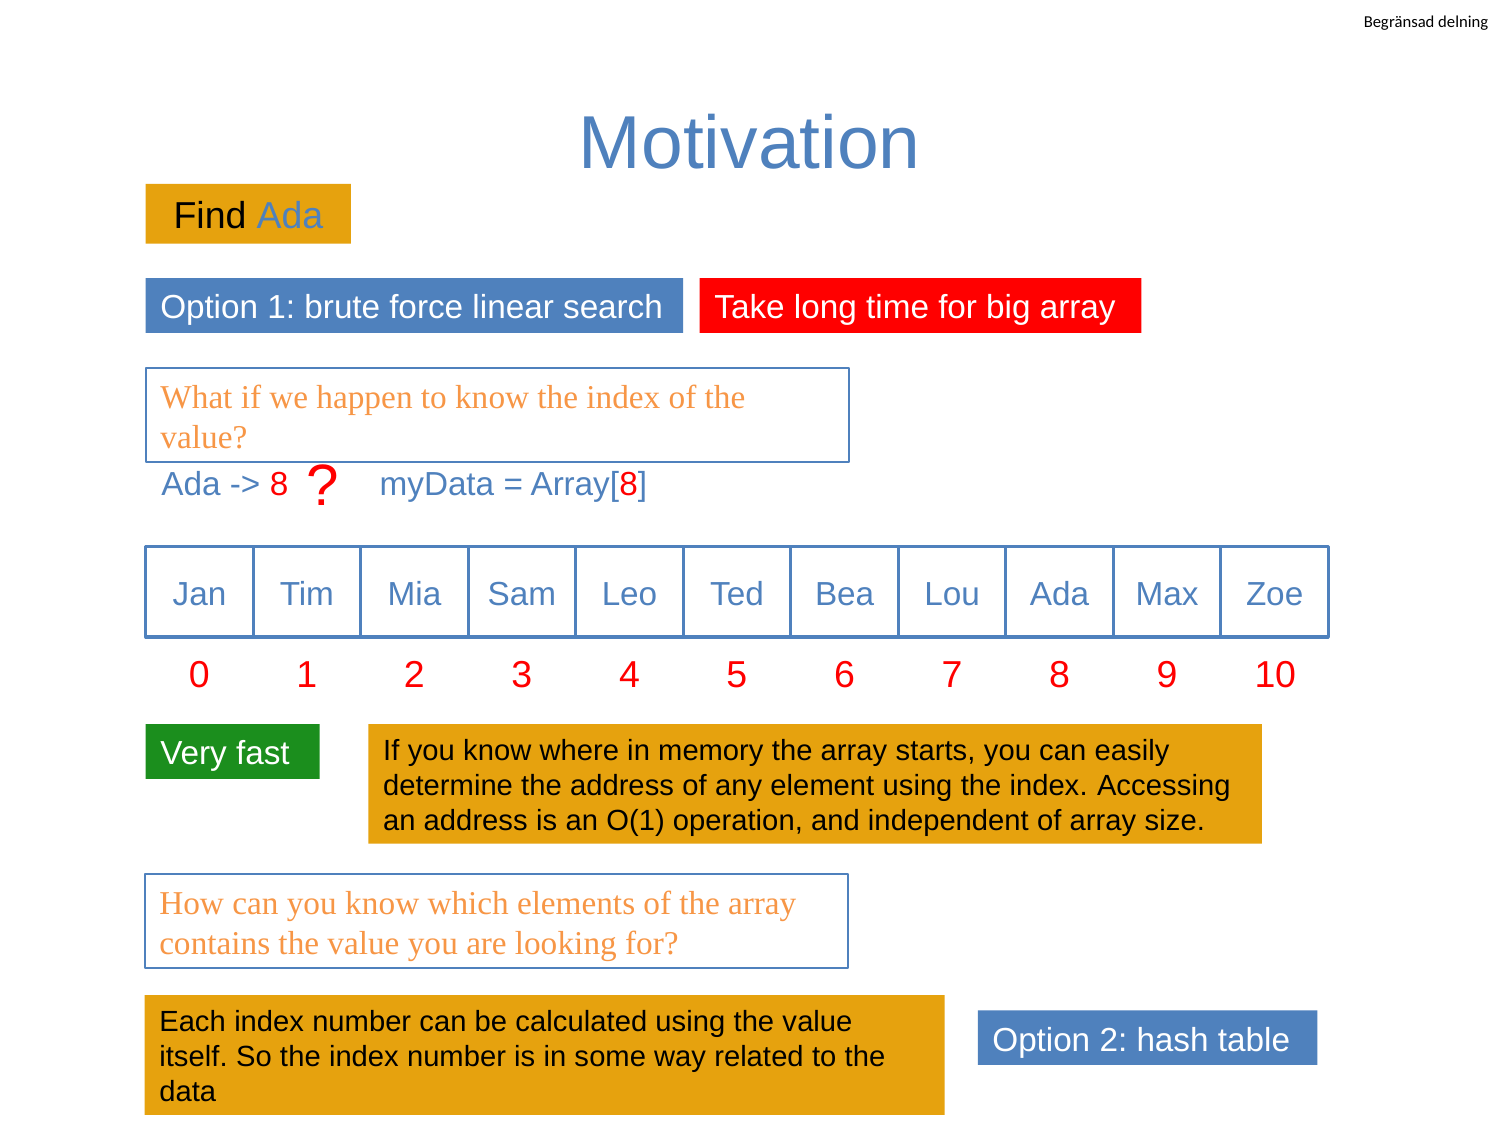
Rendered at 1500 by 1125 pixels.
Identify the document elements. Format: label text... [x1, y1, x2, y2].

text_box Tim [251, 544, 359, 639]
text_box Leo [574, 544, 681, 639]
text_box 3 [496, 642, 548, 703]
text_box Ada -> 8 [146, 455, 291, 510]
text_box 8 [1034, 642, 1085, 703]
text_box Zoe [1219, 544, 1330, 639]
text_box Each index number can be calculated using the value itself. So the index number is in some way related to the data [144, 995, 945, 1115]
text_box How can you know which elements of the array contains the value you are looking for? [144, 873, 849, 969]
text_box If you know where in memory the array starts, you can easily determine the address of any element using the index. Accessing an address is an O(1) operation, and independent of array size. [368, 724, 1262, 844]
text_box 0 [174, 642, 225, 703]
text_box Very fast [145, 724, 320, 779]
text_box Option 2: hash table [977, 1010, 1318, 1065]
text_box Jan [144, 544, 251, 639]
text_box 4 [604, 642, 655, 703]
text_box 2 [389, 642, 440, 703]
text_box Max [1115, 544, 1219, 639]
text_box Find Ada [145, 183, 351, 244]
title Motivation [75, 45, 1425, 233]
text_box Ted [681, 544, 789, 639]
text_box Take long time for big array [699, 278, 1142, 333]
text_box Lou [896, 544, 1004, 639]
text_box Sam [466, 544, 574, 639]
text_box 6 [819, 642, 870, 703]
text_box What if we happen to know the index of the value? [145, 367, 850, 463]
text_box Mia [359, 544, 466, 639]
text_box 7 [926, 642, 978, 703]
text_box 10 [1239, 642, 1312, 703]
text_box Ada [1004, 544, 1115, 639]
text_box 9 [1141, 642, 1193, 703]
text_box ? [291, 440, 354, 525]
text_box Bea [789, 544, 896, 639]
text_box 5 [711, 642, 763, 703]
text_box Option 1: brute force linear search [145, 278, 684, 333]
text_box 1 [281, 642, 333, 703]
text_box myData = Array[8] [364, 455, 663, 510]
